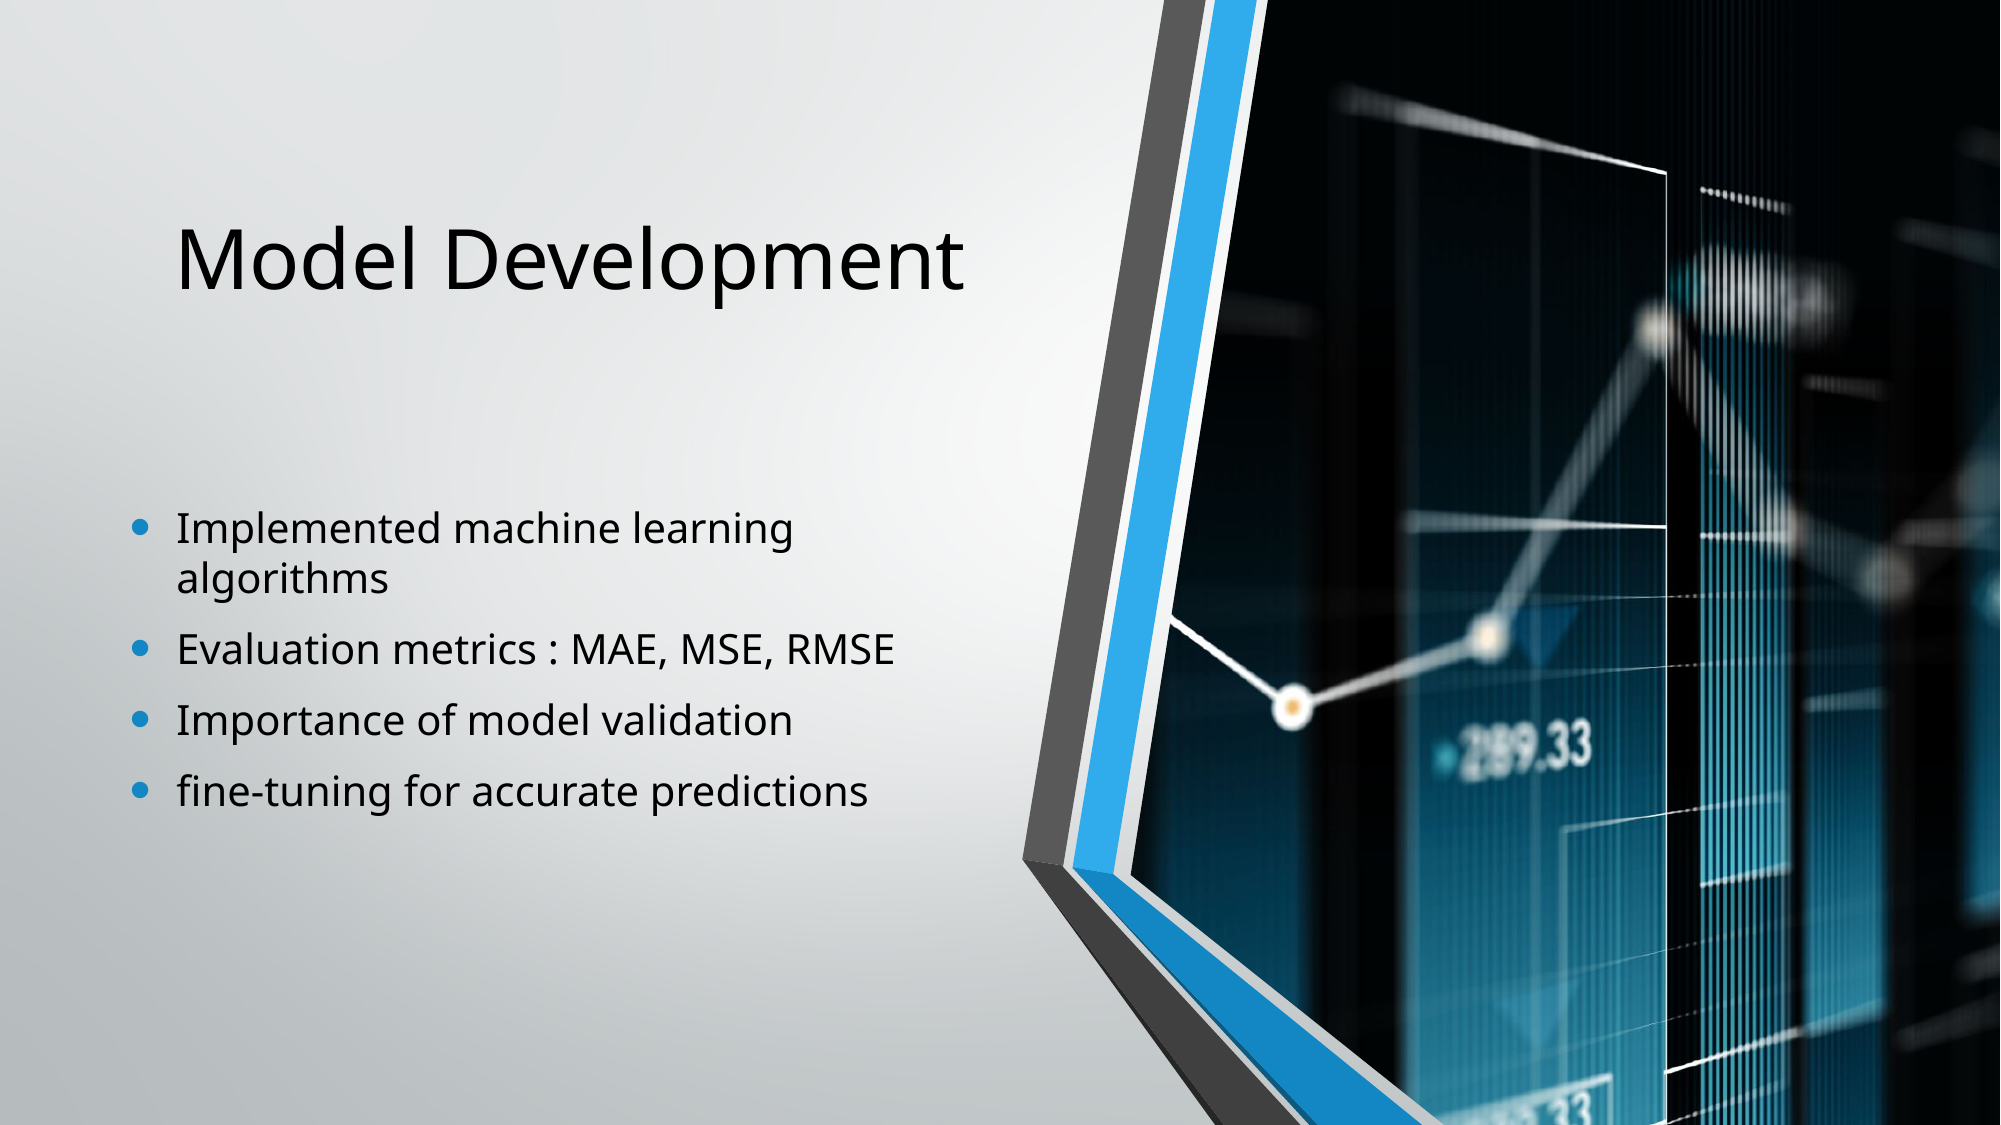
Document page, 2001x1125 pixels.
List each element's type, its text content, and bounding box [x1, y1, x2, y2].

picture [1858, 1038, 1869, 1045]
text_box [0, 0, 1022, 1125]
picture [1423, 0, 2000, 1125]
list Implemented machine learning algorithms Evaluation metrics : MAE, MSE, RMSE Importance of model validation fine-tuning for accurate predictions [114, 437, 978, 950]
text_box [1022, 0, 1423, 1125]
title Model Development [159, 112, 1022, 400]
